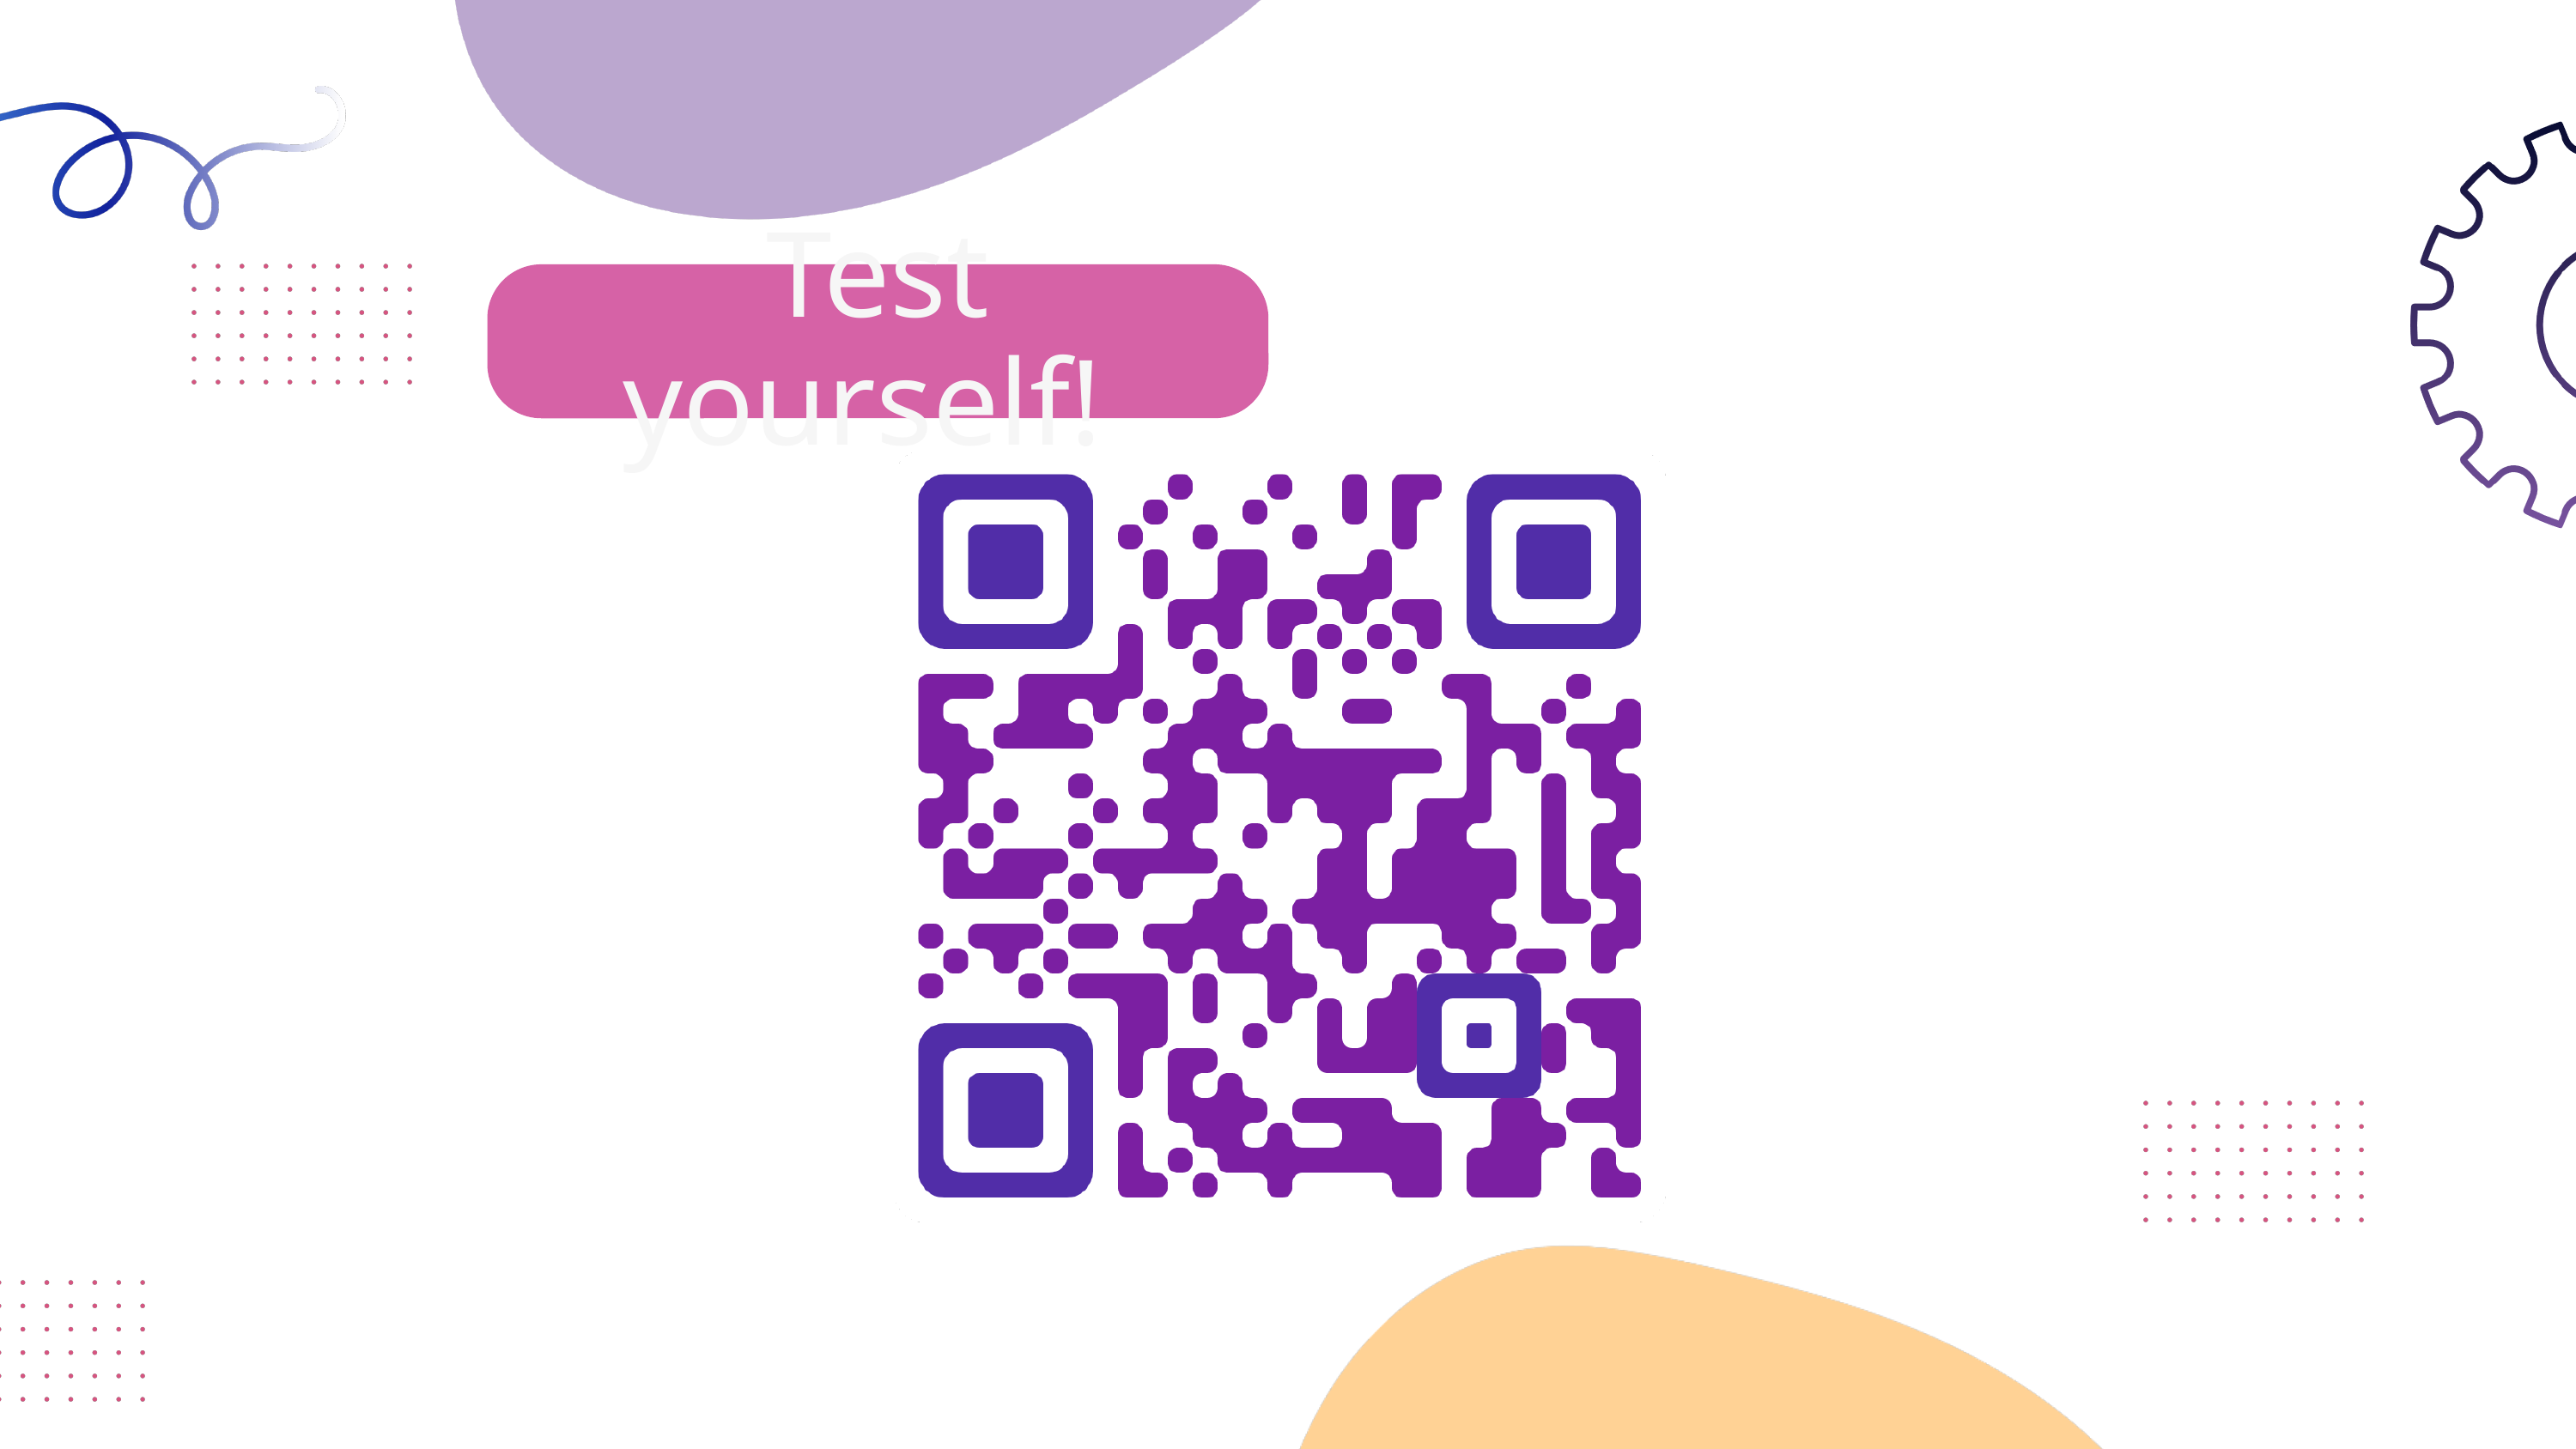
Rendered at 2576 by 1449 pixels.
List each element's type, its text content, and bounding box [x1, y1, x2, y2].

picture [2142, 1100, 2364, 1222]
picture [191, 264, 413, 385]
text_box Test yourself! [485, 262, 1271, 421]
picture [0, 85, 348, 232]
picture [2410, 112, 2576, 537]
picture [893, 449, 2135, 1449]
picture [435, 0, 1352, 232]
picture [0, 1280, 145, 1402]
